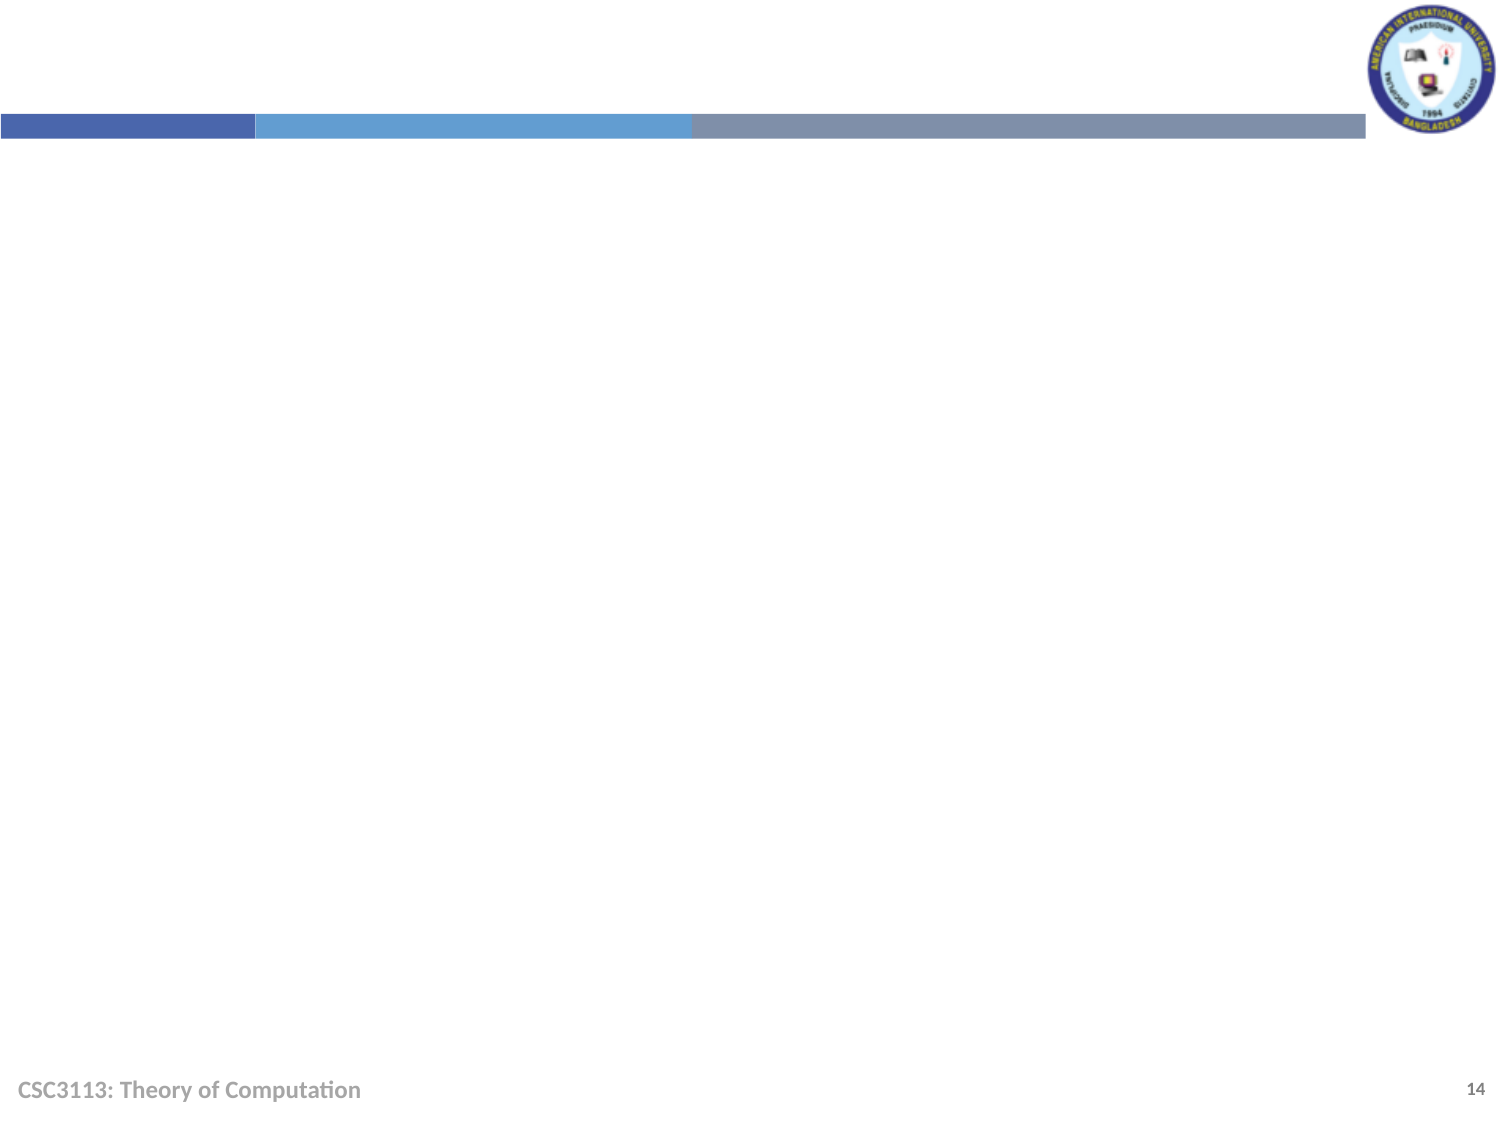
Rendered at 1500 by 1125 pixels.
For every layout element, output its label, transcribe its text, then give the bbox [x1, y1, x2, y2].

footer CSC3113: Theory of Computation [3, 1058, 1008, 1119]
picture [1365, 2, 1499, 137]
